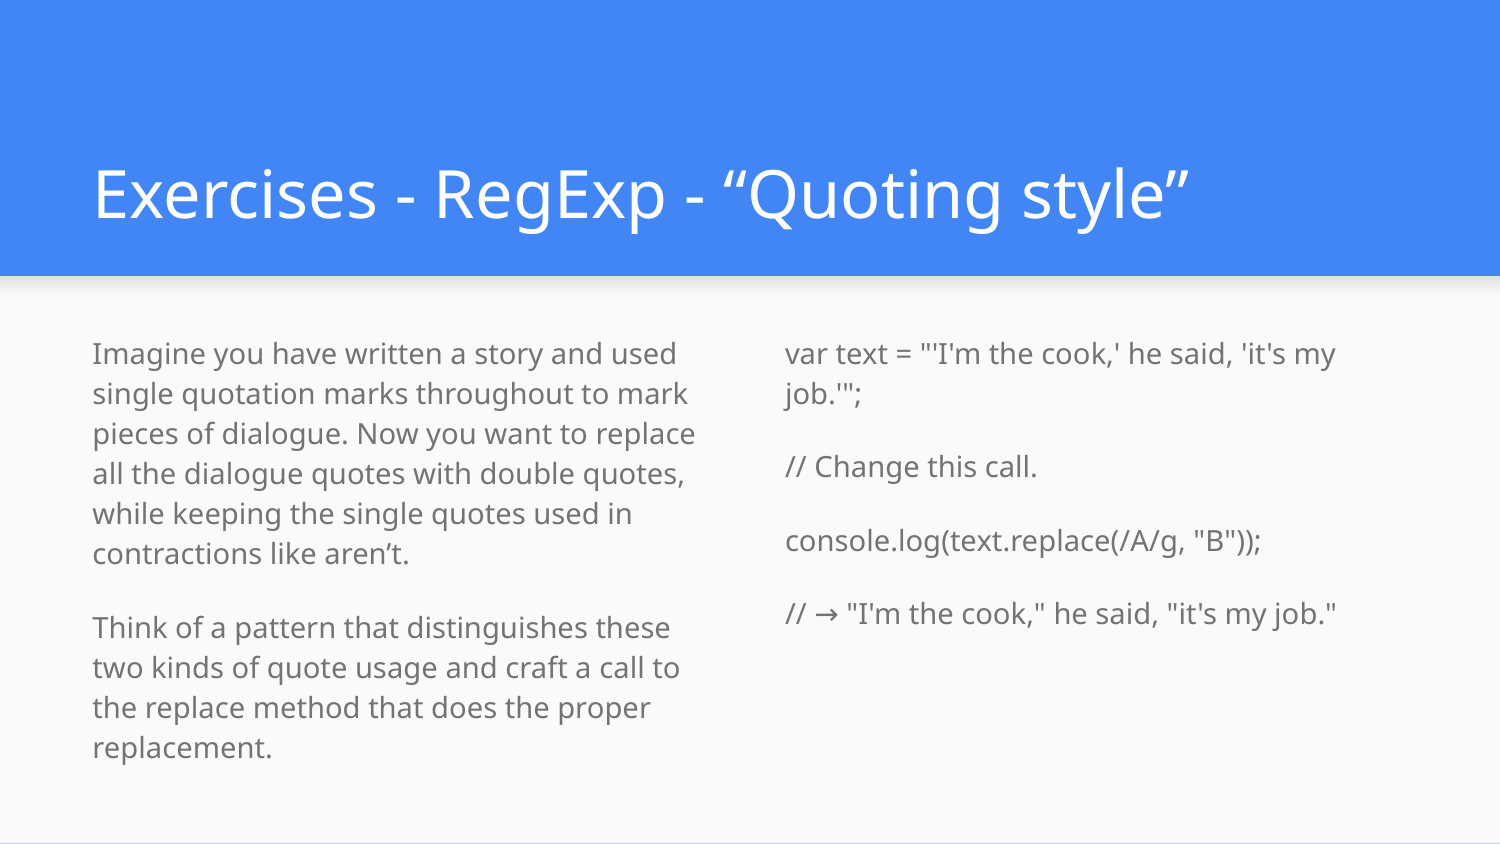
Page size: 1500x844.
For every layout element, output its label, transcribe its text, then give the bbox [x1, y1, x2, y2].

list Imagine you have written a story and used single quotation marks throughout to mark pieces of dialogue. Now you want to replace all the dialogue quotes with double quotes, while keeping the single quotes used in contractions like aren’t. Think of a pattern that distinguishes these two kinds of quote usage and craft a call to the replace method that does the proper replacement. [77, 314, 734, 760]
list var text = "'I'm the cook,' he said, 'it's my job.'"; // Change this call. console.log(text.replace(/A/g, "B")); // → "I'm the cook," he said, "it's my job." [770, 314, 1427, 760]
title Exercises - RegExp - “Quoting style” [77, 121, 1427, 248]
